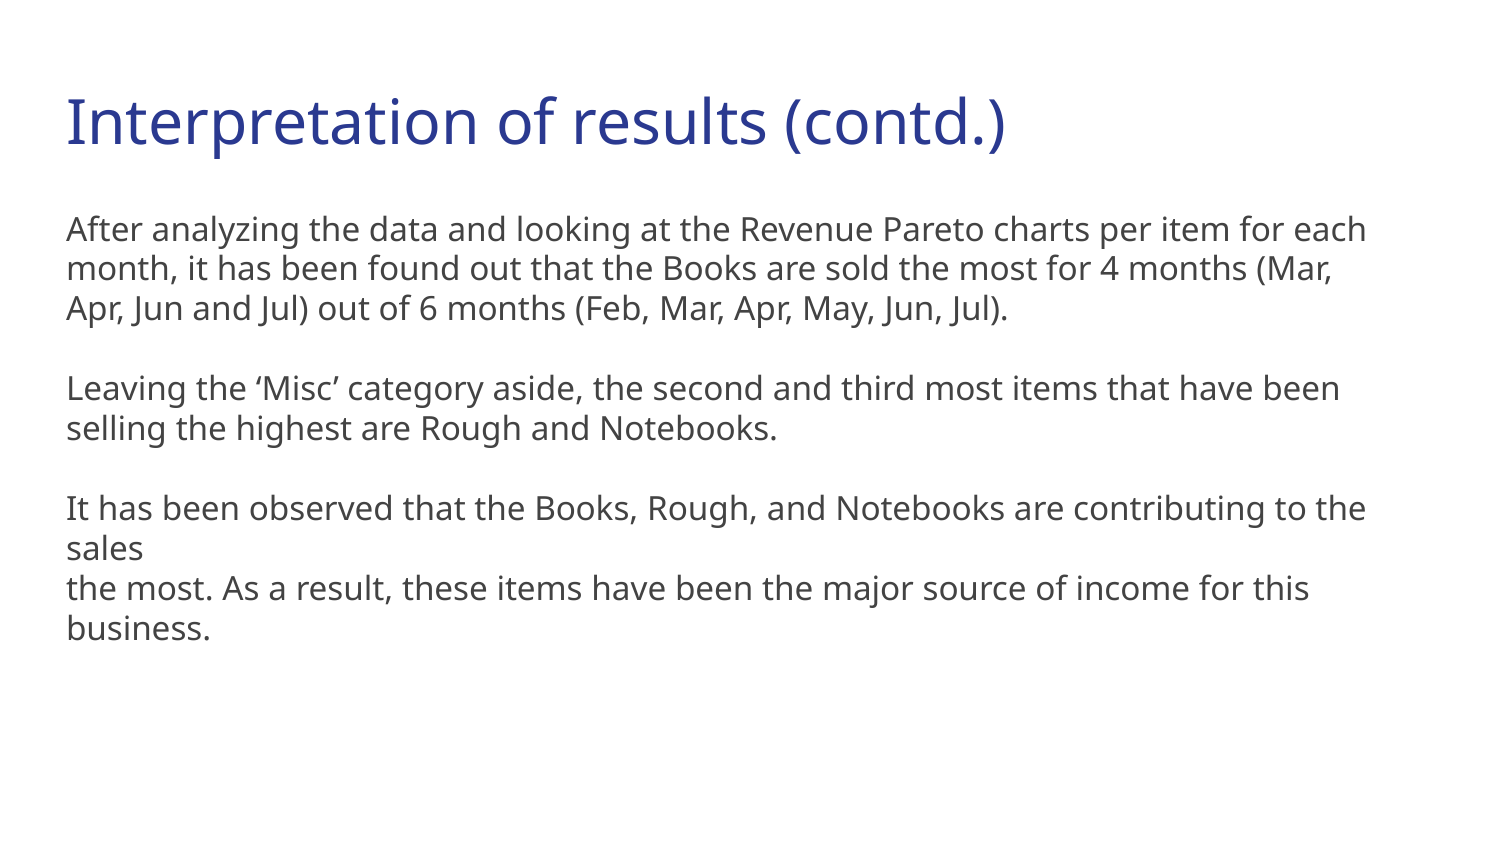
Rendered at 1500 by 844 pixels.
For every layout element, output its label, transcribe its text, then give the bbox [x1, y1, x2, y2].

list After analyzing the data and looking at the Revenue Pareto charts per item for each month, it has been found out that the Books are sold the most for 4 months (Mar, Apr, Jun and Jul) out of 6 months (Feb, Mar, Apr, May, Jun, Jul). Leaving the ‘Misc’ category aside, the second and third most items that have been selling the highest are Rough and Notebooks. It has been observed that the Books, Rough, and Notebooks are contributing to the sales the most. As a result, these items have been the major source of income for this business. [51, 192, 1417, 652]
title Interpretation of results (contd.) [51, 67, 1449, 167]
